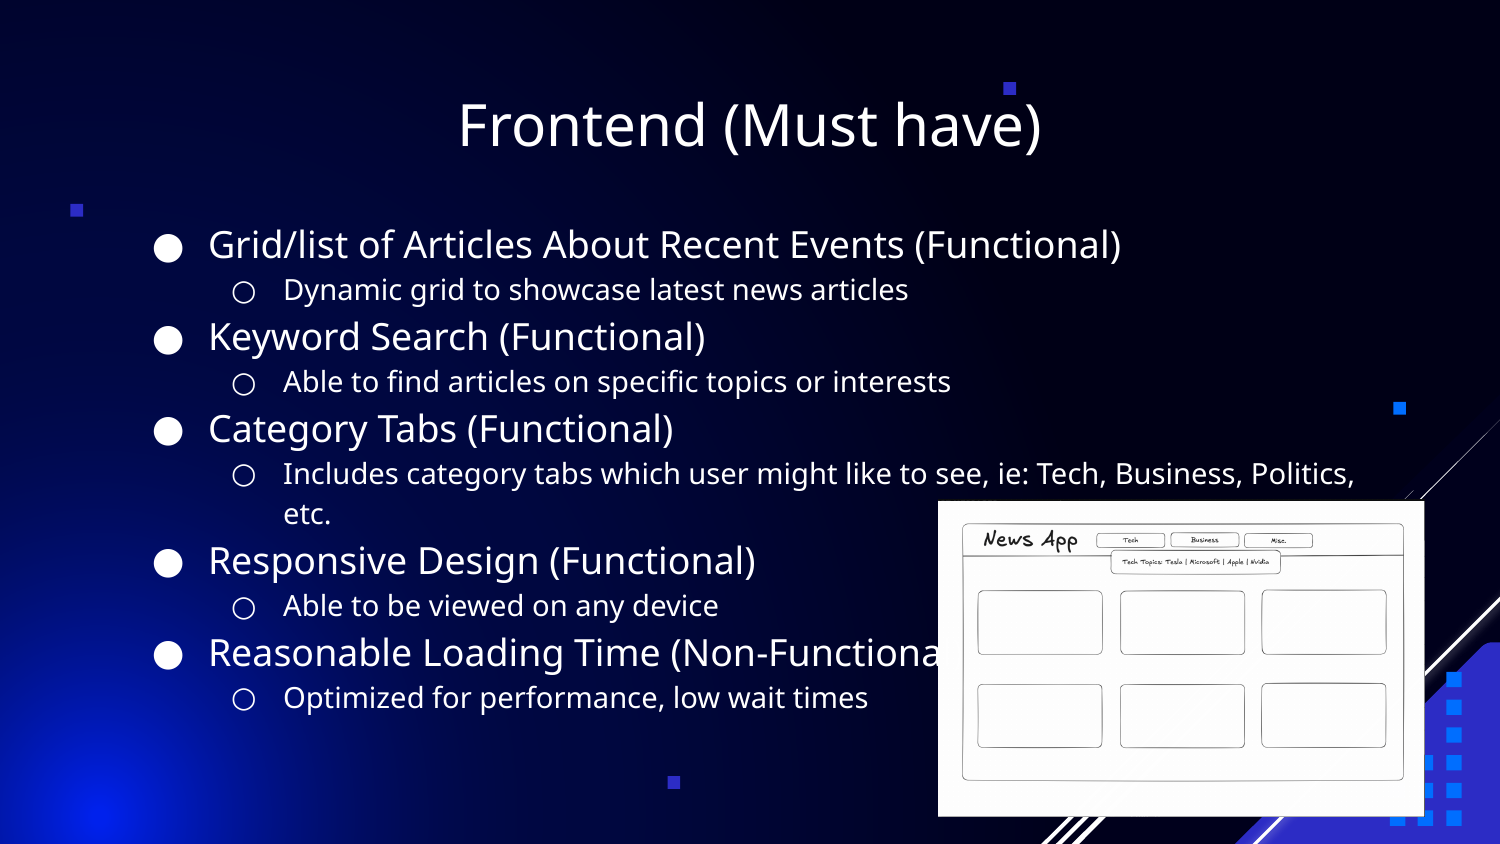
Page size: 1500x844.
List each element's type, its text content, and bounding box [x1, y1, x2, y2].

title Frontend (Must have) [118, 72, 1382, 167]
list Grid/list of Articles About Recent Events (Functional) Dynamic grid to showcase latest news articles Keyword Search (Functional) Able to find articles on specific topics or interests Category Tabs (Functional) Includes category tabs which user might like to see, ie: Tech, Business, Politics, etc. Responsive Design (Functional) Able to be viewed on any device Reasonable Loading Time (Non-Functional) Optimized for performance, low wait times [118, 199, 1382, 760]
picture [0, 0, 1500, 844]
